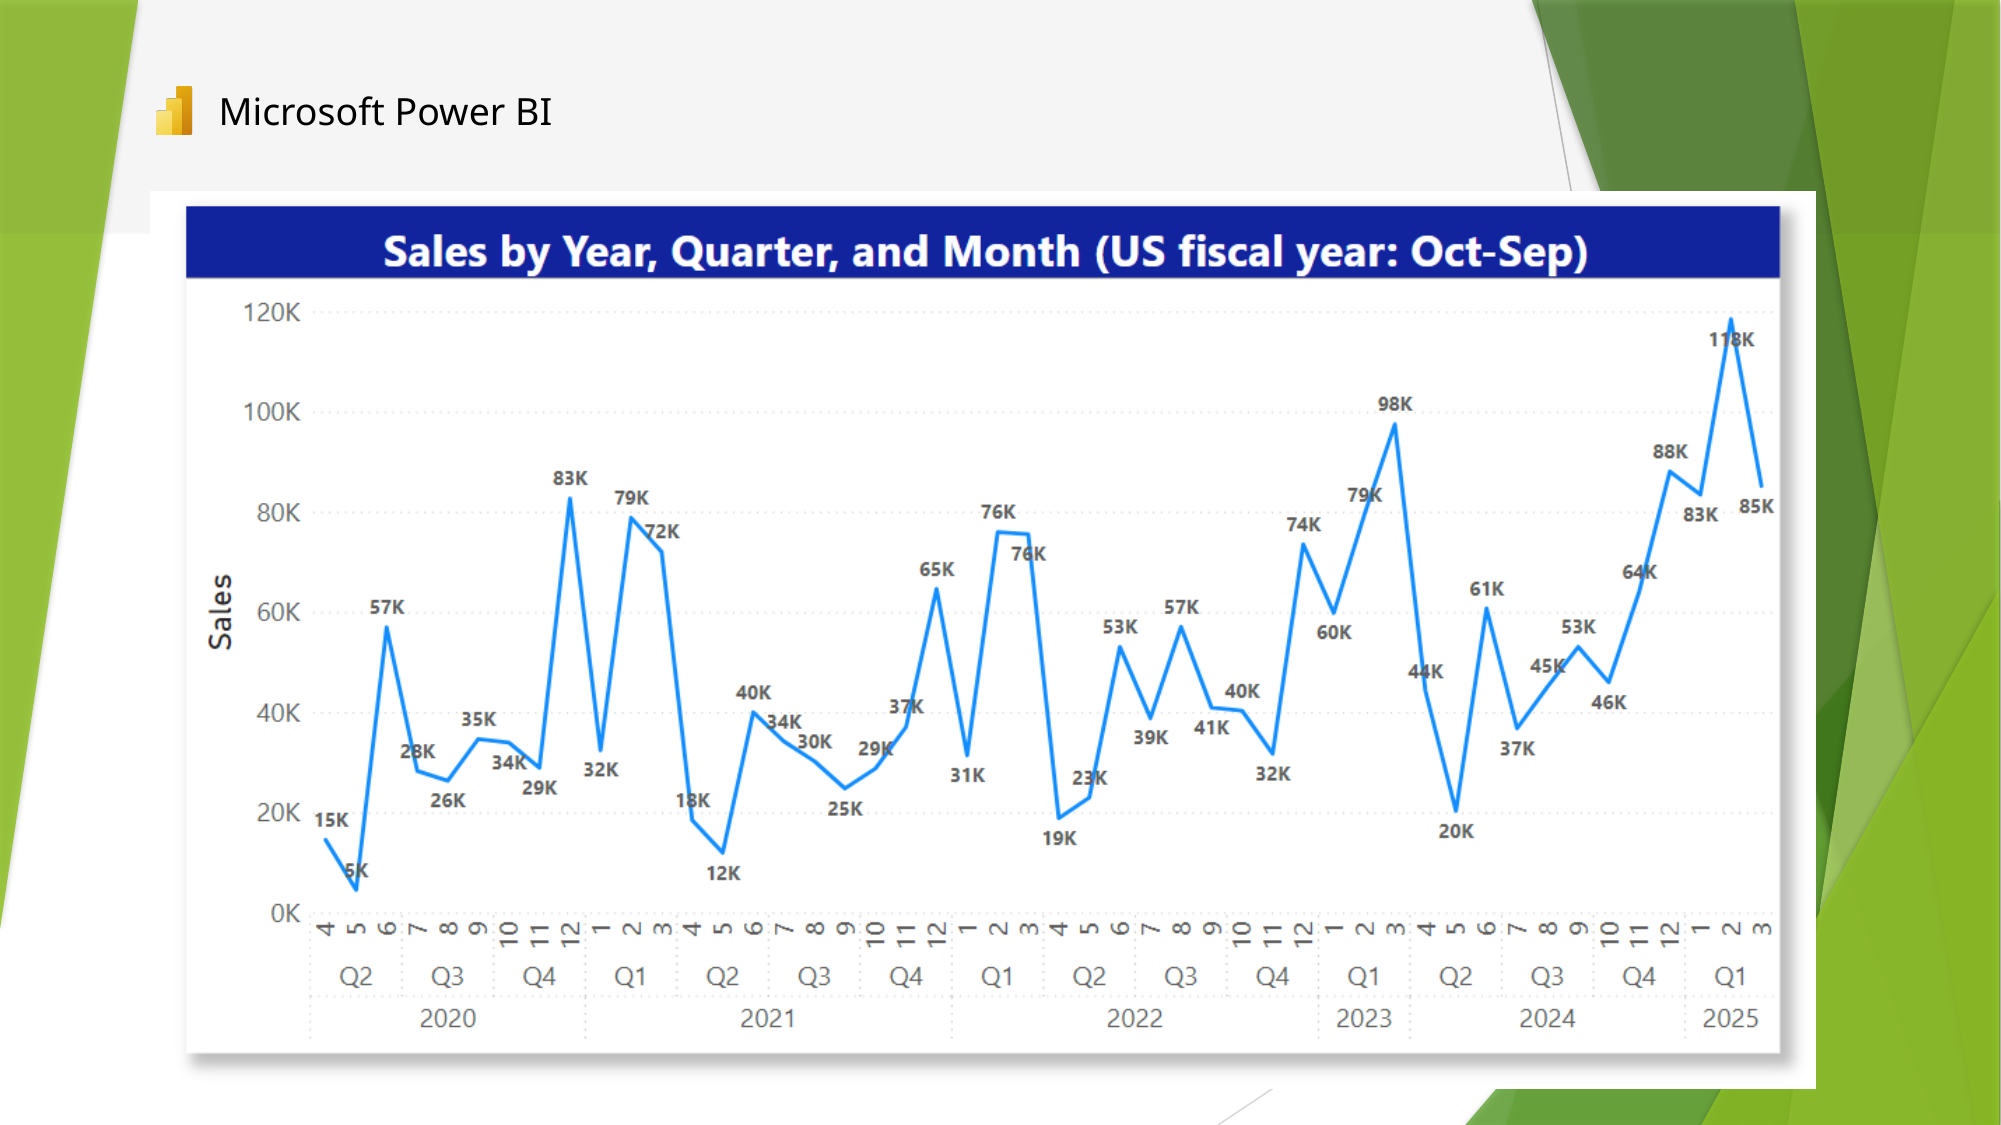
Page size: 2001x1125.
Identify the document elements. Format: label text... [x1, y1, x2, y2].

title Microsoft Power BI [0, 0, 2000, 235]
picture [149, 191, 1816, 1089]
picture [149, 86, 199, 136]
